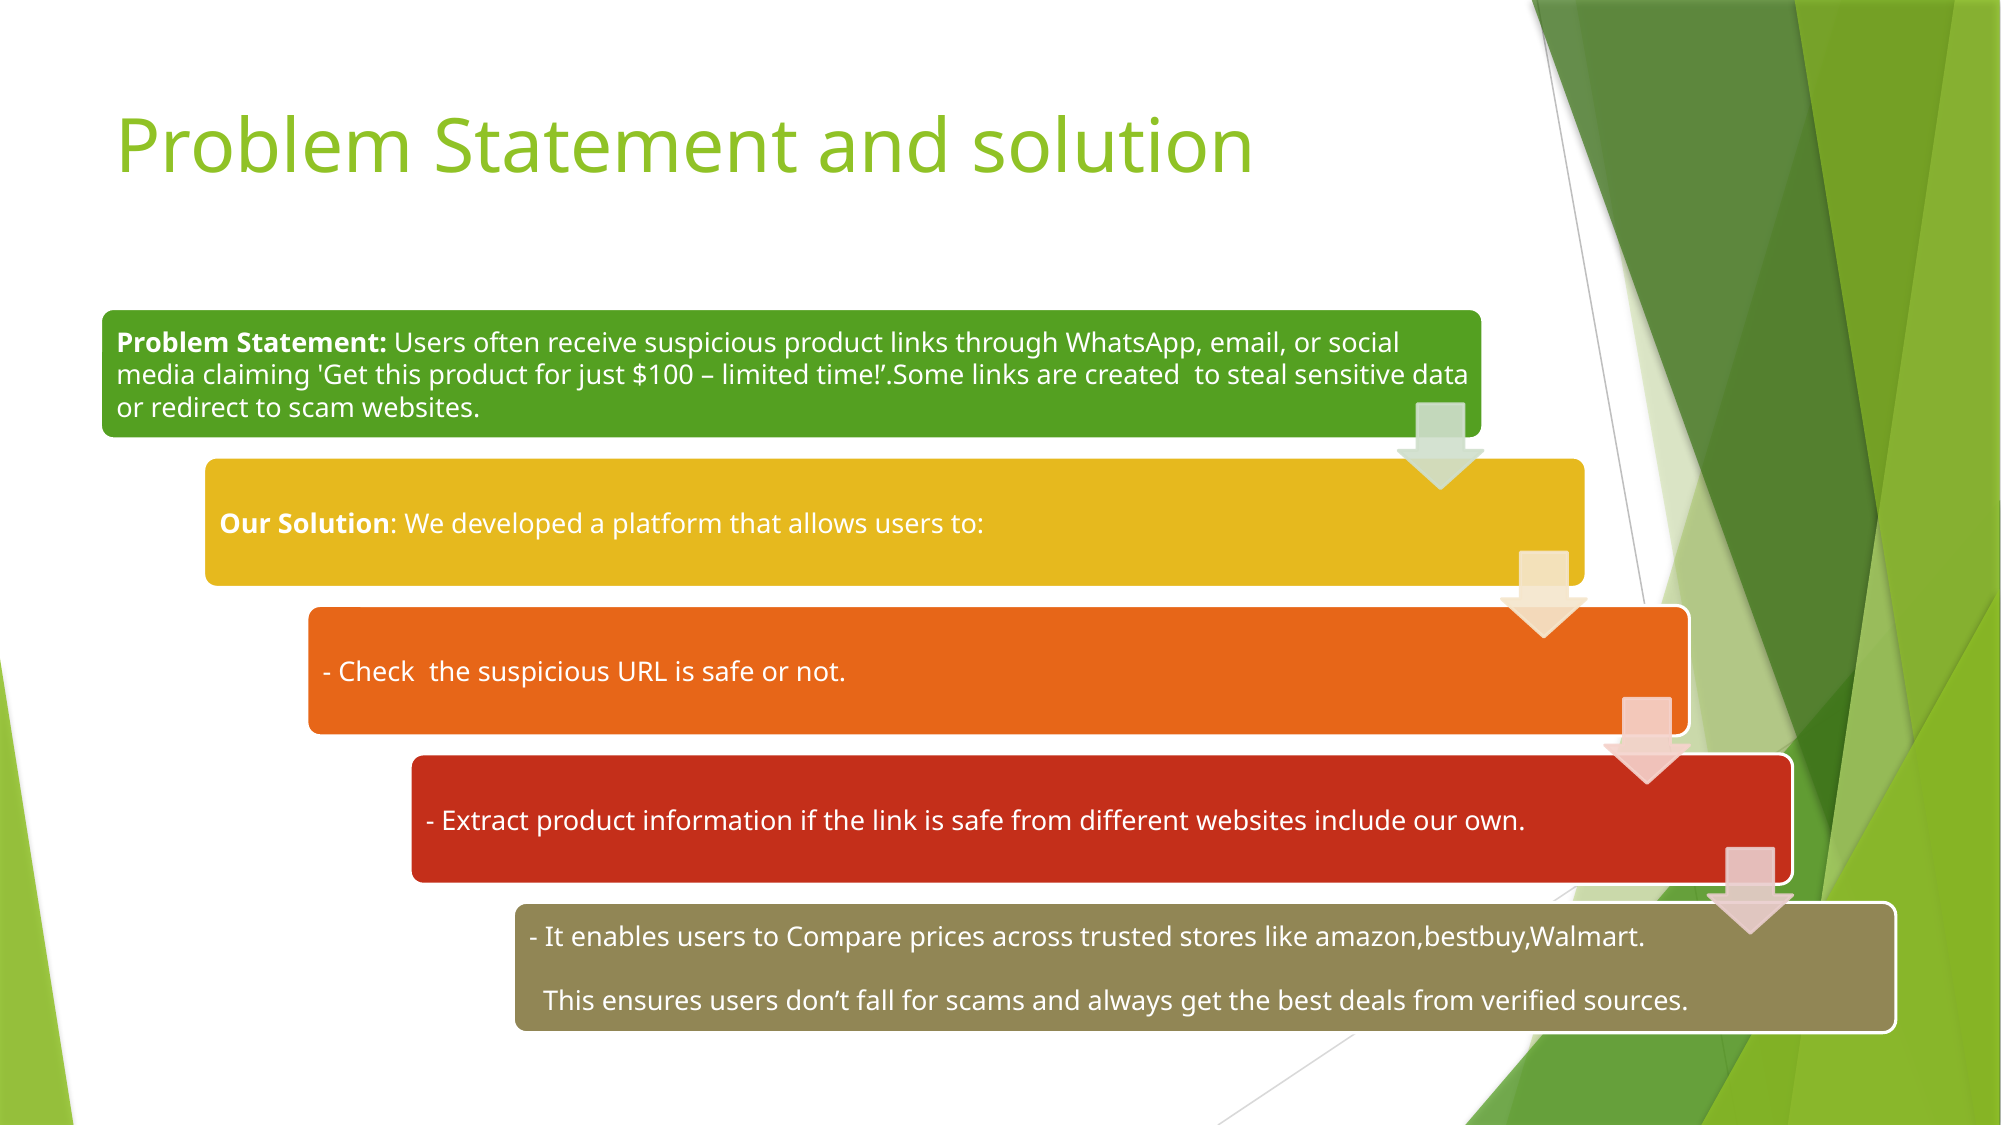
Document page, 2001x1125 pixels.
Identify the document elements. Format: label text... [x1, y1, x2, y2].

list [99, 307, 1897, 1034]
title Problem Statement and solution [100, 90, 1896, 276]
